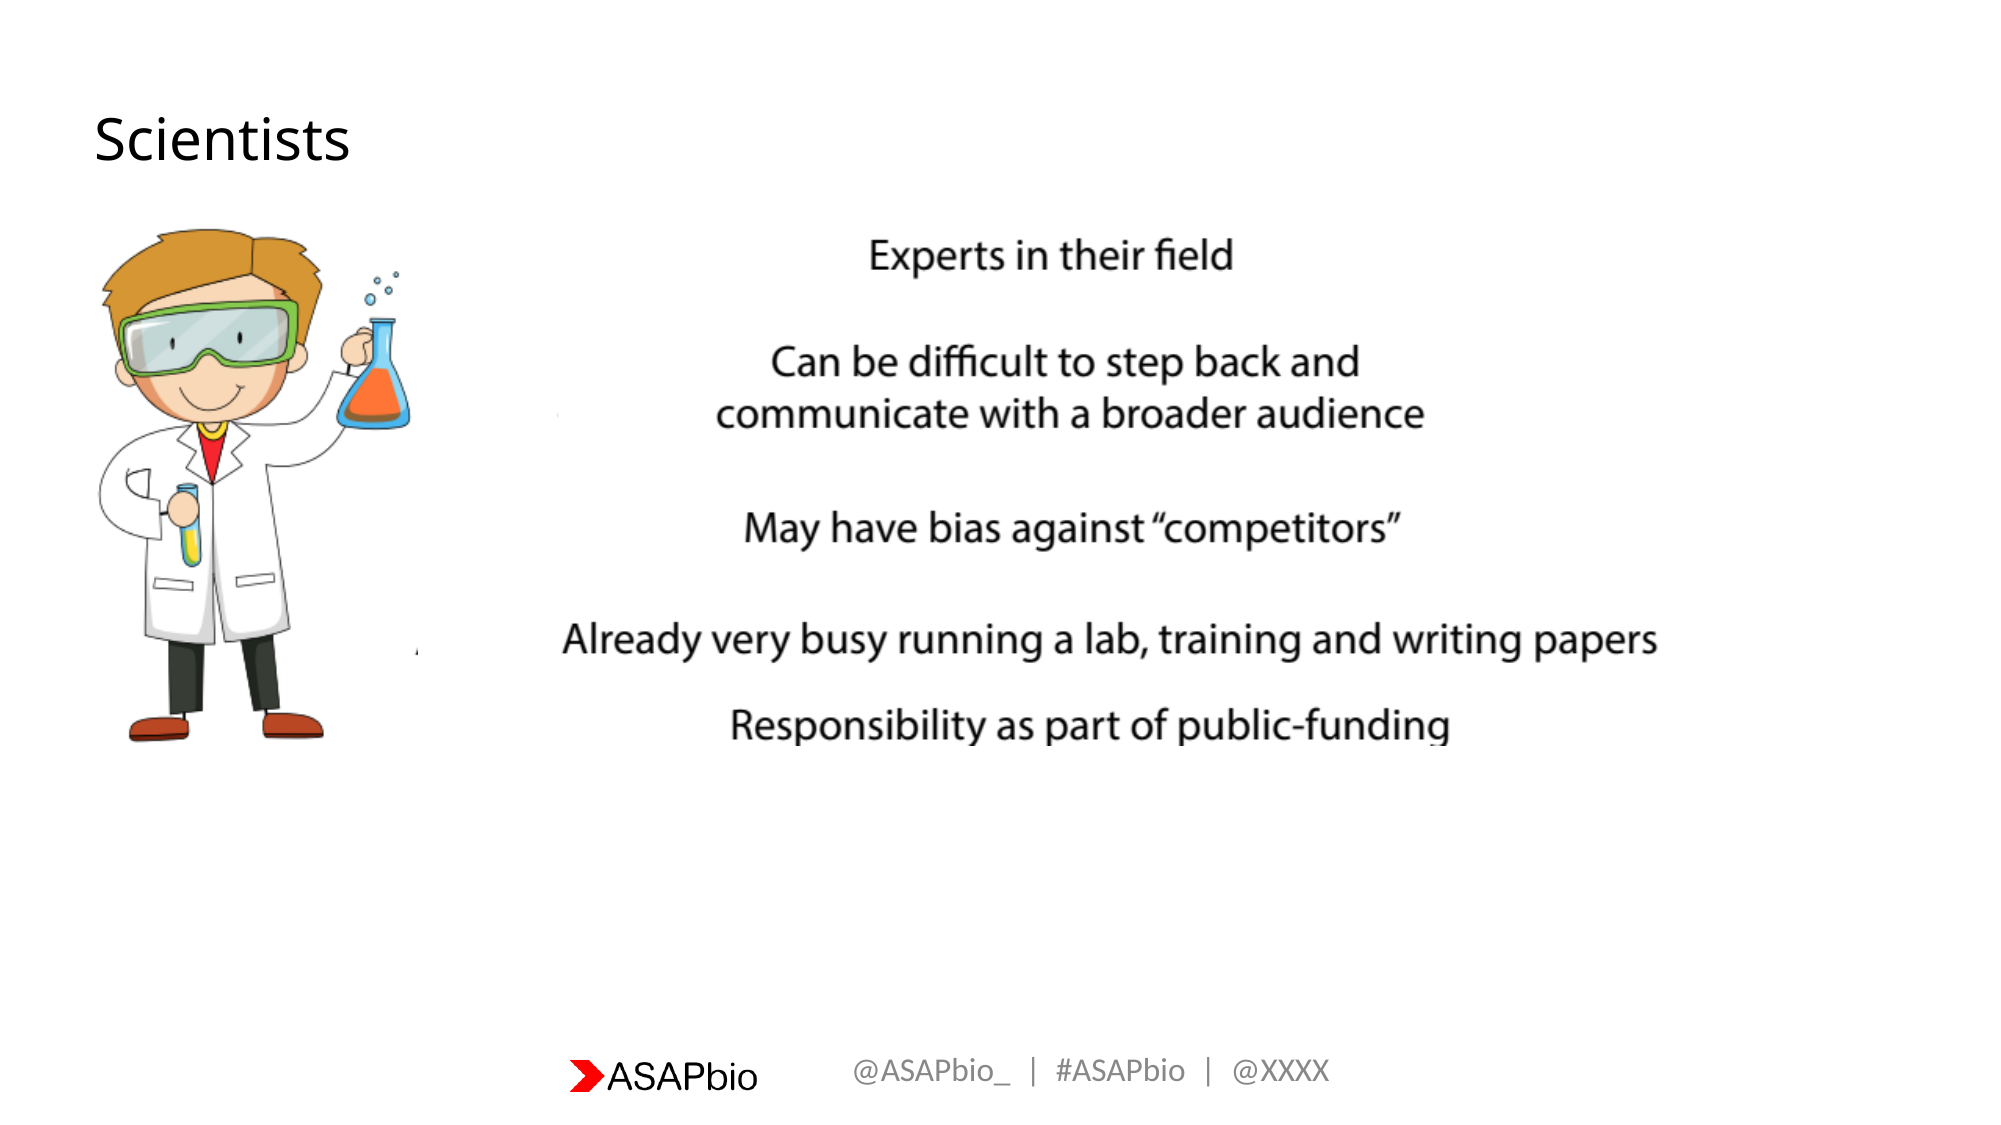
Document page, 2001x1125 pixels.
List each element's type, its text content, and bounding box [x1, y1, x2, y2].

picture [560, 1050, 767, 1102]
picture [556, 212, 1664, 746]
title Scientists [79, 87, 383, 207]
picture [62, 209, 418, 746]
